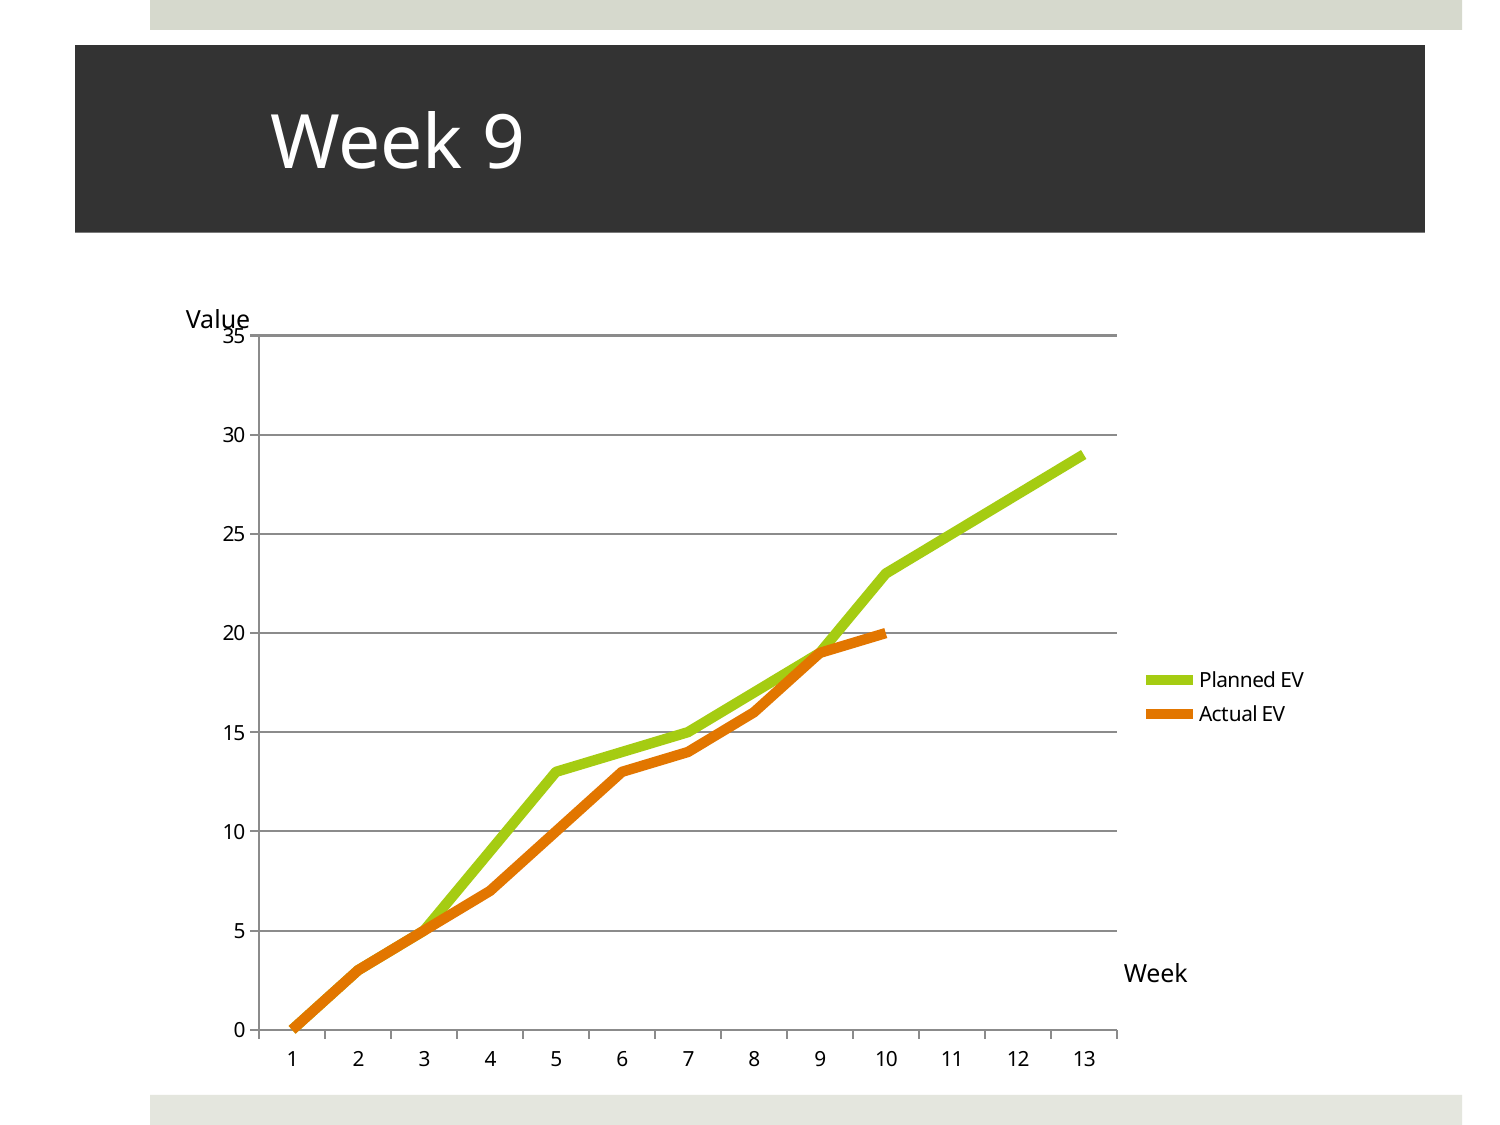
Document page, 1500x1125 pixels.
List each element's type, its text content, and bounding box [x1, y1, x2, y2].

text_box Value [171, 296, 266, 342]
chart [199, 305, 1324, 1089]
title Week 9 [75, 45, 1425, 233]
